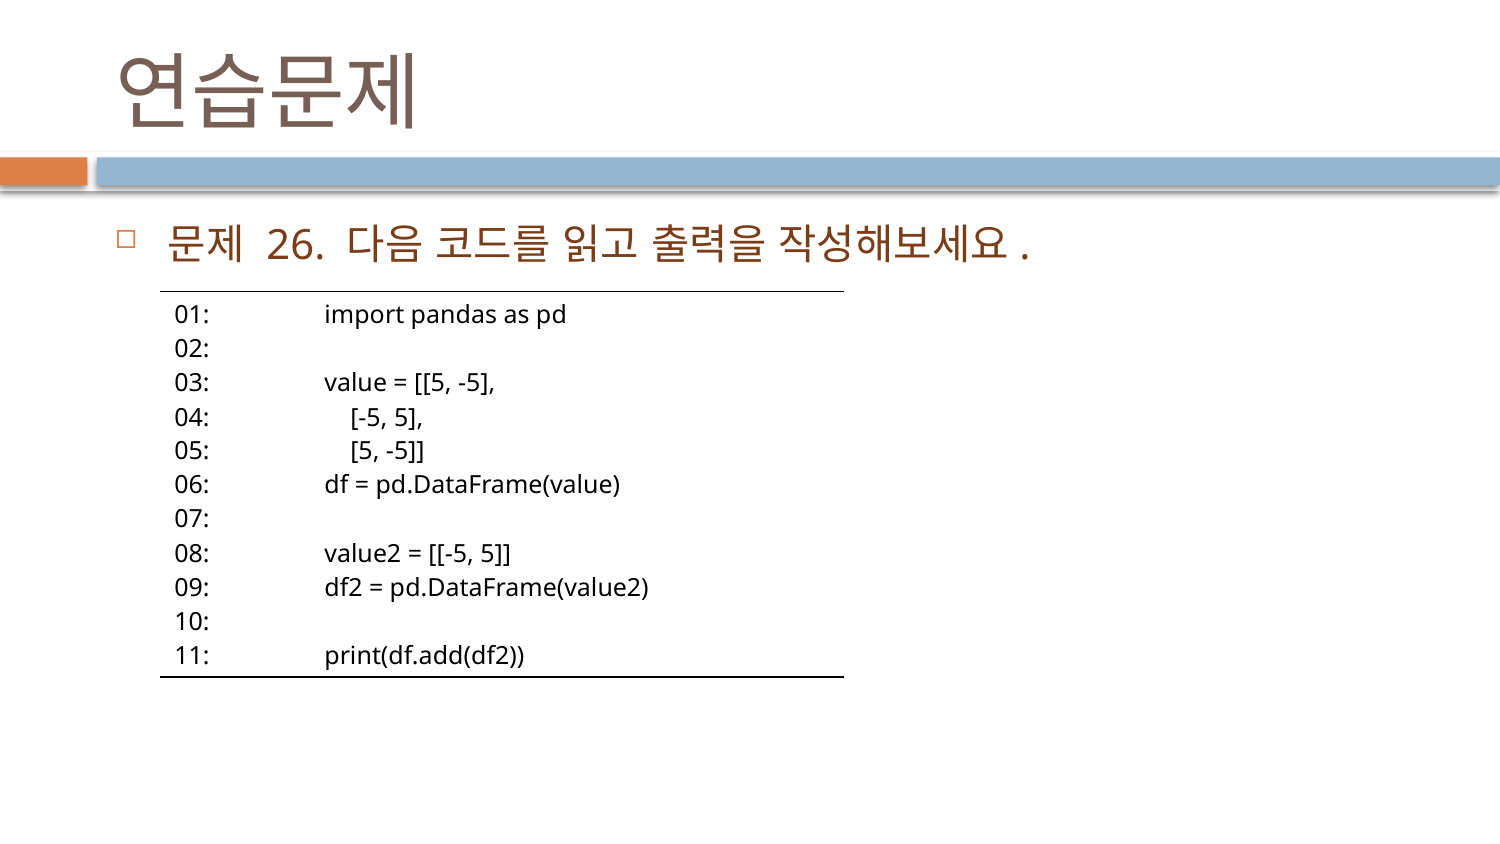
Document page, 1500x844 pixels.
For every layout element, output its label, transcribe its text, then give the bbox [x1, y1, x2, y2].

list 문제 26. 다음 코드를 읽고 출력을 작성해보세요. [100, 185, 1438, 739]
title 연습문제 [100, 28, 1438, 150]
table_header 01: import pandas as pd 02: 03: value = [[5, -5], 04: [-5, 5], 05: [5, -5]] 06: df = pd.DataFrame(value) 07: 08: value2 = [[-5, 5]] 09: df2 = pd.DataFrame(value2) 10: 11: print(df.add(df2)) [160, 292, 844, 676]
